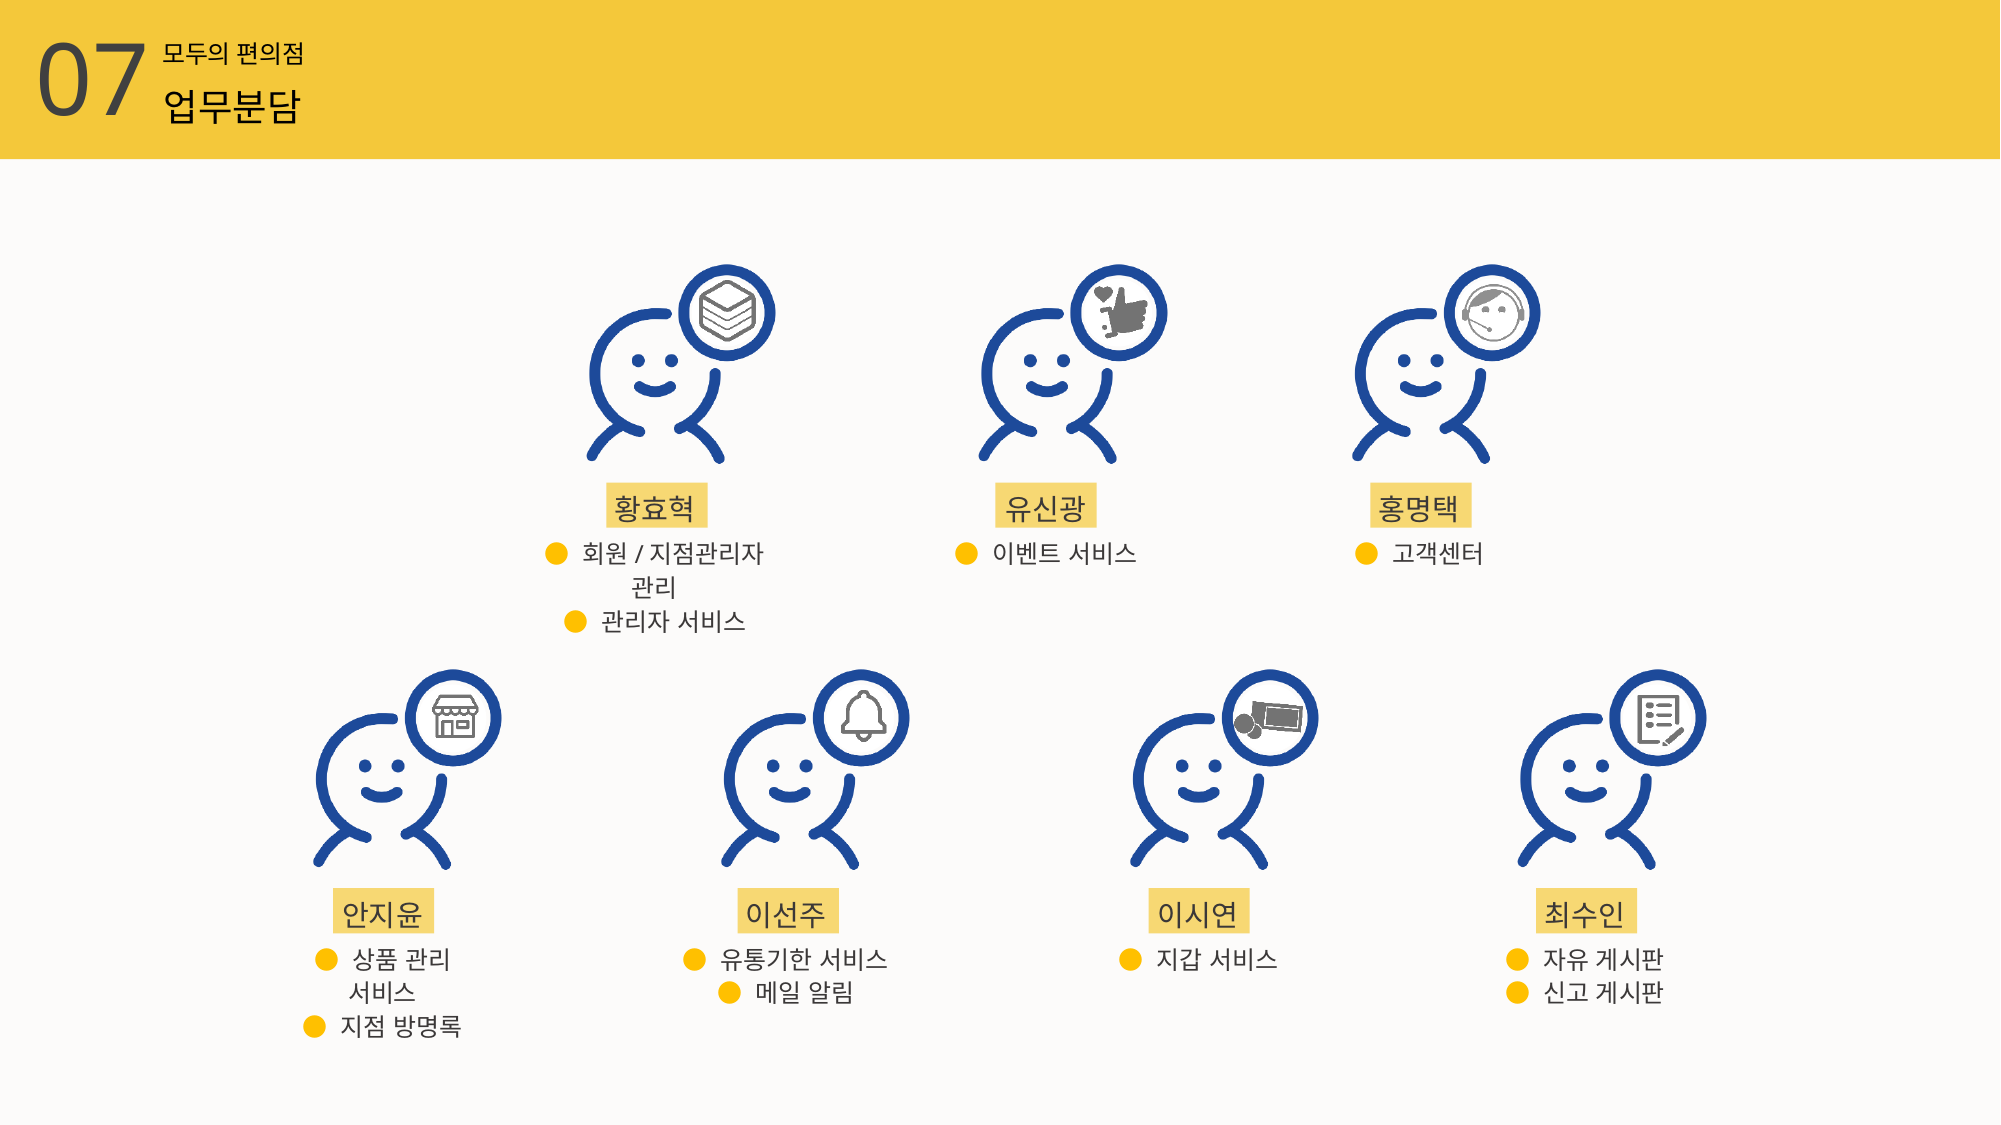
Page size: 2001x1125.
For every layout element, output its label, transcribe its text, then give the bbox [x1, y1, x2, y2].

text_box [1072, 667, 1325, 1014]
text_box 모두의 편의점 [205, 30, 321, 76]
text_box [1316, 261, 1545, 606]
text_box 07 [20, 8, 205, 144]
text_box [0, 0, 2000, 160]
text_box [664, 667, 914, 1011]
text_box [1481, 667, 1710, 1017]
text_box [934, 261, 1171, 606]
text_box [505, 261, 804, 637]
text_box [261, 667, 506, 1011]
text_box 업무분담 [205, 76, 358, 137]
